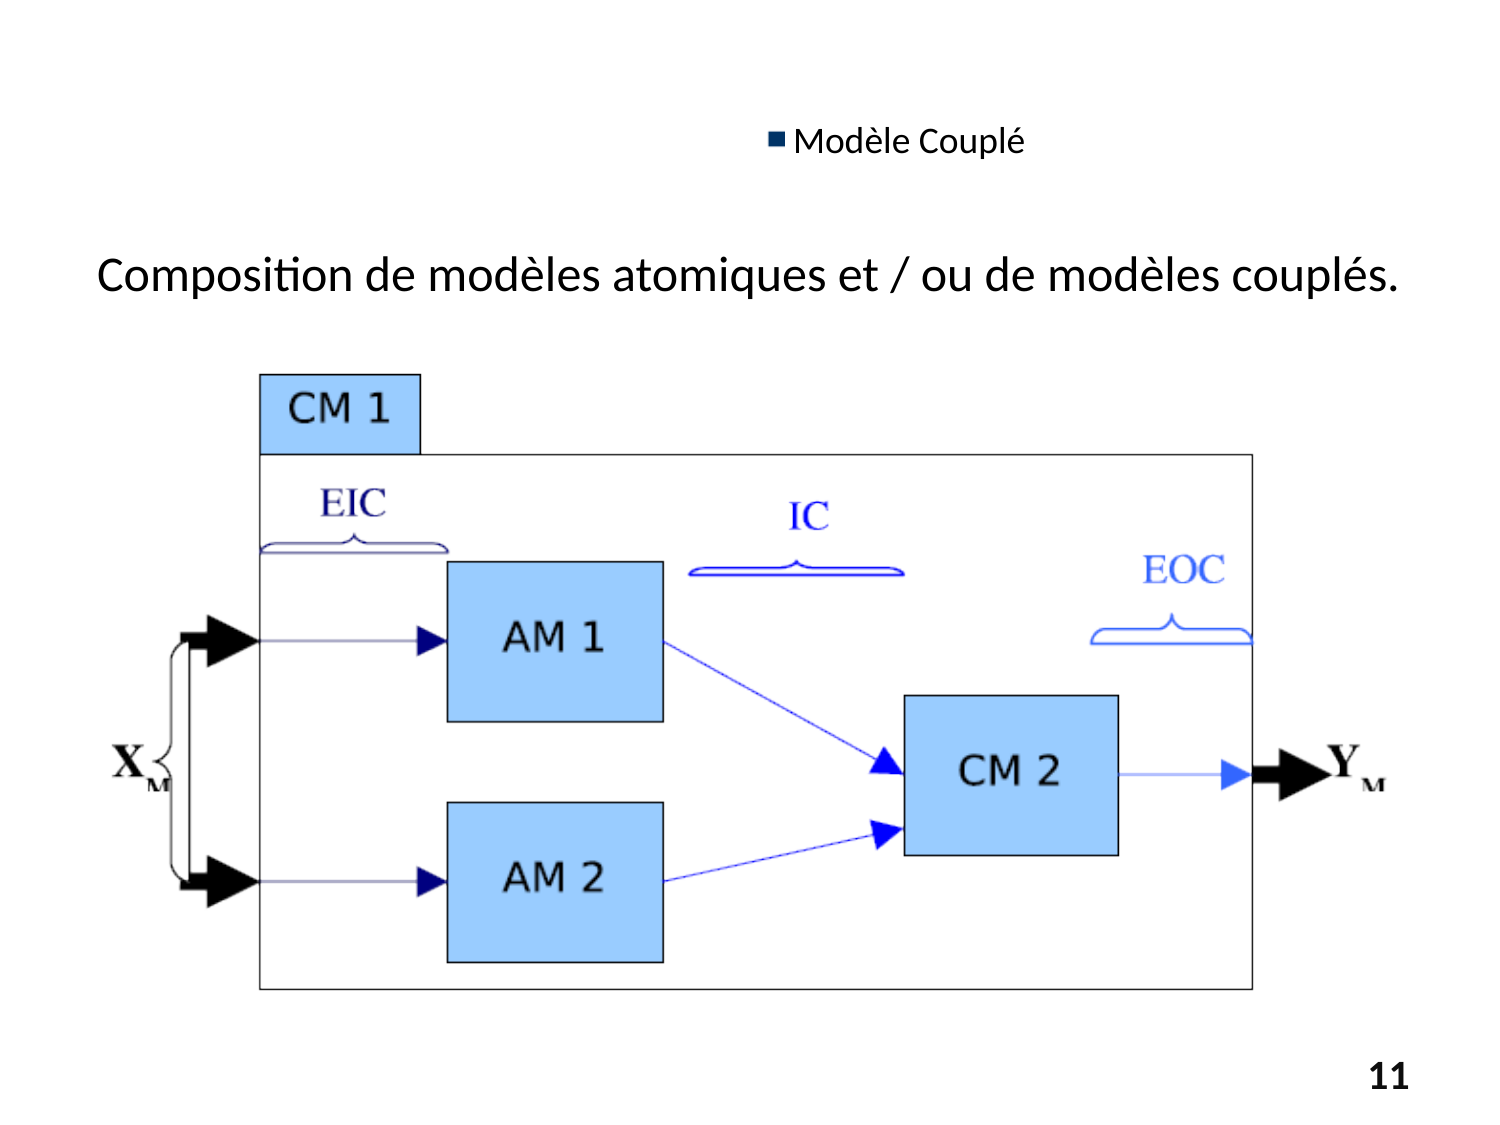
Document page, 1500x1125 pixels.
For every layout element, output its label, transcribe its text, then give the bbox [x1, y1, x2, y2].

picture [105, 364, 1395, 999]
slide_number 11 [1074, 1042, 1425, 1103]
title Modèle Couplé [75, 45, 1425, 233]
list Composition de modèles atomiques et / ou de modèles couplés. [82, 234, 1500, 364]
picture [757, 125, 785, 152]
